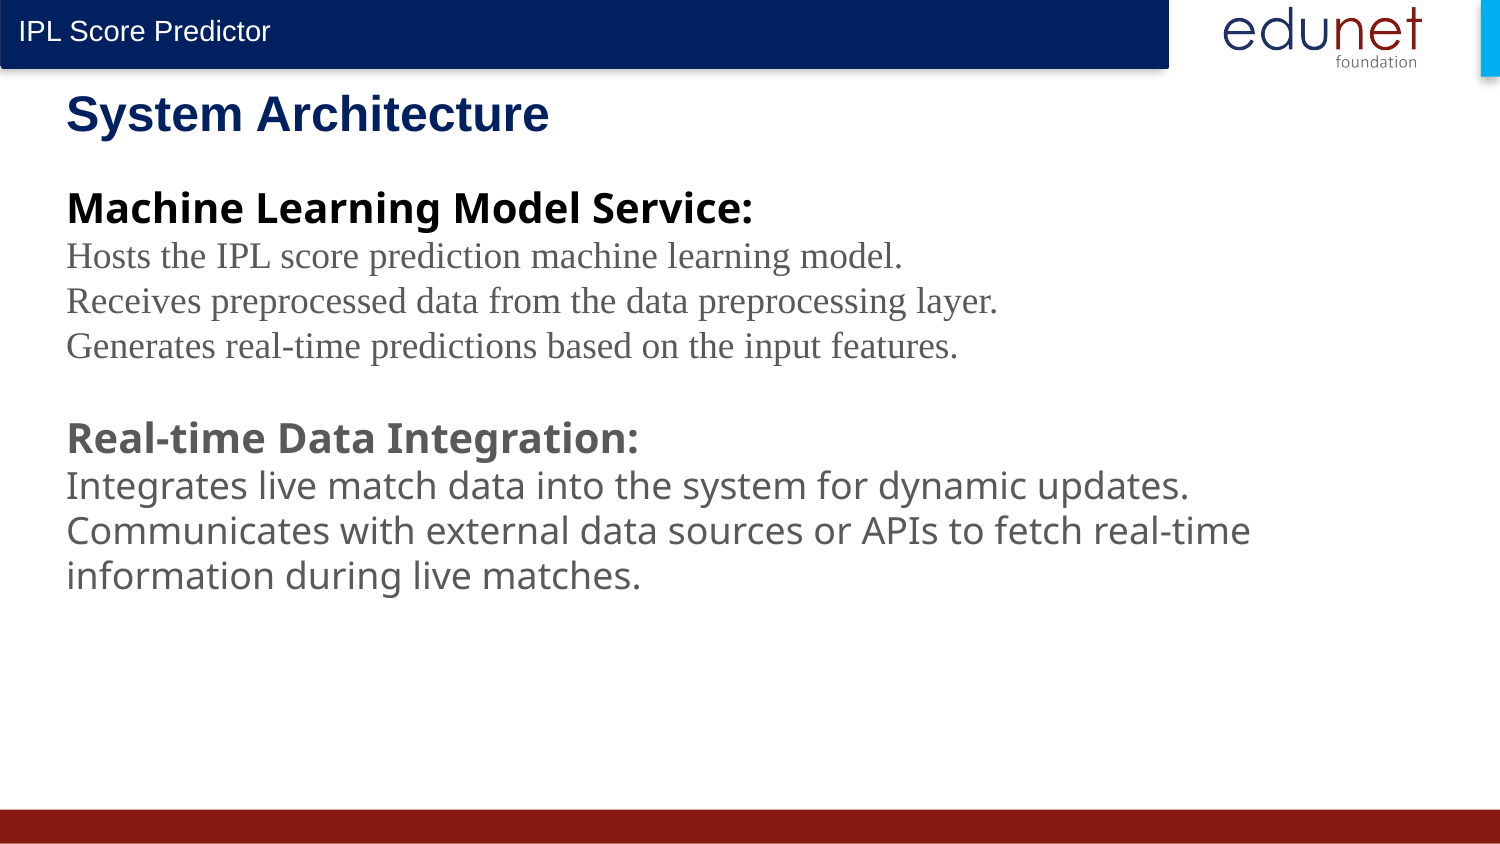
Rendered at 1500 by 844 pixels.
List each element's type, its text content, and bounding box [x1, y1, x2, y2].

picture [1219, 4, 1424, 72]
text_box IPL Score Predictor [1, 0, 1169, 69]
title System Architecture Machine Learning Model Service: Hosts the IPL score prediction machine learning model. Receives preprocessed data from the data preprocessing layer. Generates real-time predictions based on the input features. Real-time Data Integration: Integrates live match data into the system for dynamic updates. Communicates with external data sources or APIs to fetch real-time information during live matches. [51, 74, 1449, 650]
